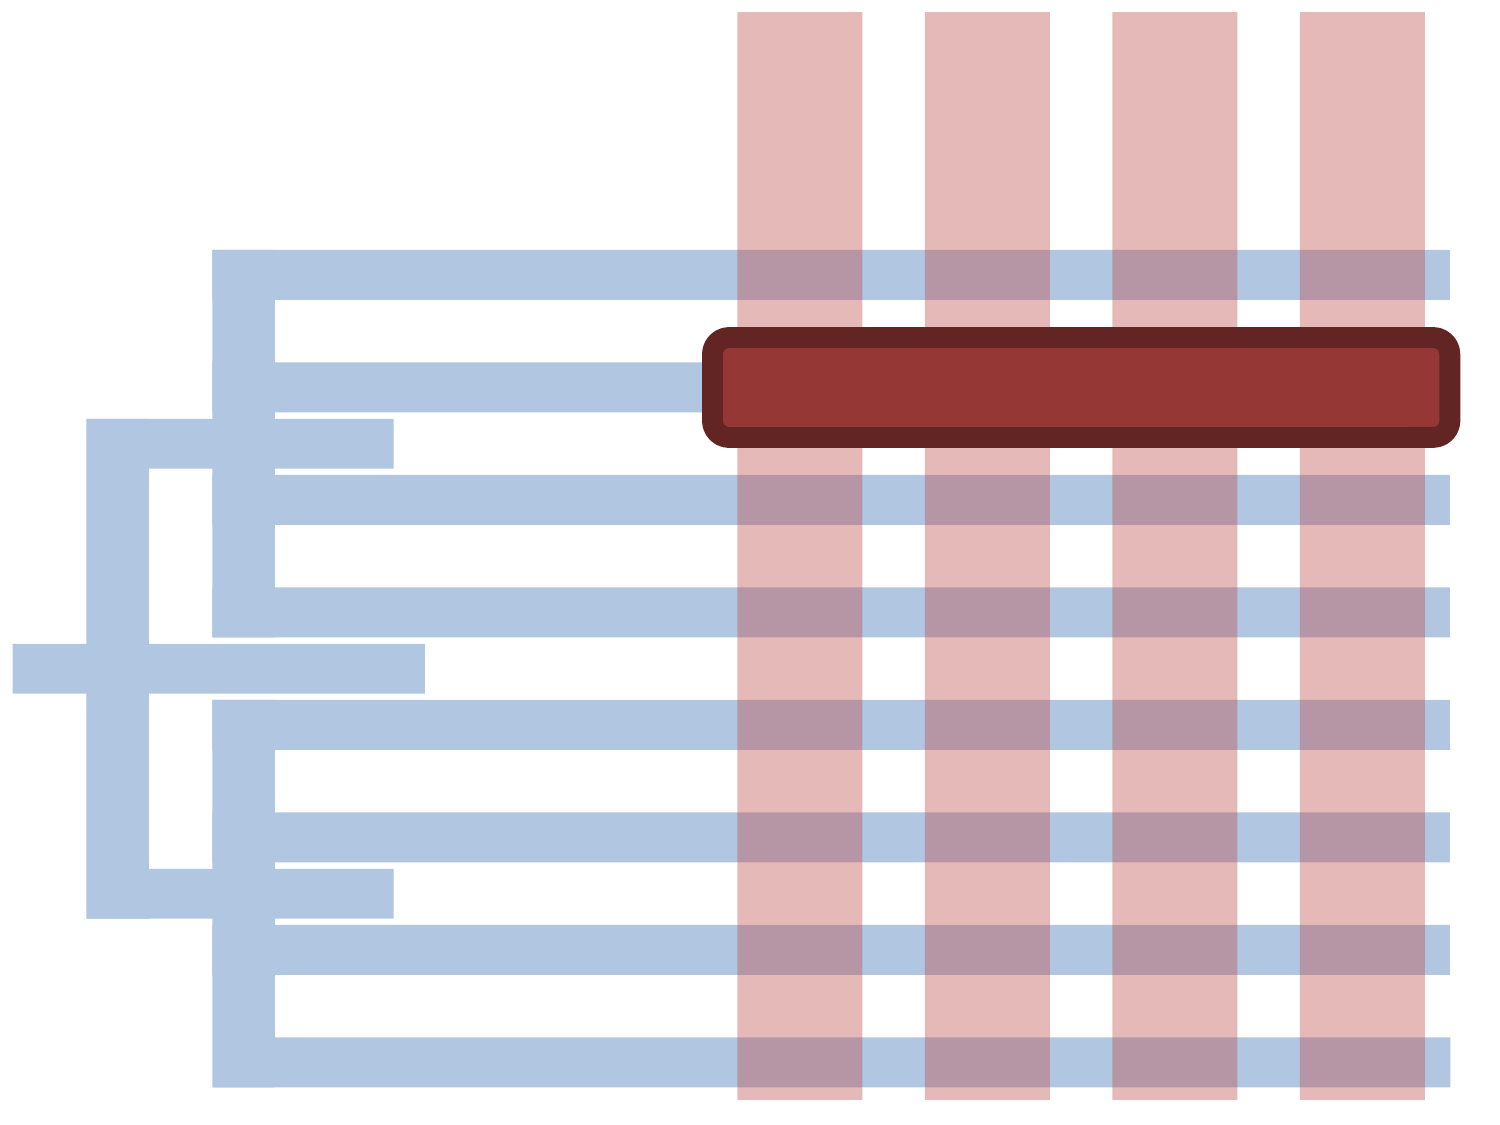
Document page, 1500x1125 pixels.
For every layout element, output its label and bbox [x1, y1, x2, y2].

text_box [210, 248, 735, 302]
text_box [735, 10, 865, 335]
text_box [1427, 698, 1452, 752]
text_box [1052, 1035, 1110, 1090]
text_box [865, 248, 923, 302]
text_box [1052, 698, 1110, 752]
text_box [710, 335, 1453, 440]
text_box [1427, 473, 1452, 527]
text_box [210, 302, 277, 360]
text_box [1240, 585, 1298, 640]
text_box [1052, 248, 1110, 302]
text_box [923, 10, 1052, 335]
text_box [865, 473, 923, 527]
text_box [10, 642, 427, 696]
text_box [865, 585, 923, 640]
text_box [210, 360, 710, 415]
text_box [1427, 923, 1452, 977]
text_box [210, 923, 735, 977]
text_box [210, 527, 277, 585]
text_box [1240, 1035, 1298, 1090]
text_box [1298, 440, 1427, 1102]
text_box [210, 810, 735, 865]
text_box [84, 417, 151, 642]
text_box [1298, 10, 1427, 335]
text_box [1110, 10, 1240, 335]
text_box [1240, 473, 1298, 527]
text_box [1427, 585, 1452, 640]
text_box [1427, 810, 1452, 865]
text_box [1427, 1035, 1453, 1090]
text_box [1240, 248, 1298, 302]
text_box [1240, 810, 1298, 865]
text_box [923, 440, 1052, 1102]
text_box [1240, 698, 1298, 752]
text_box [210, 977, 277, 1089]
text_box [865, 1035, 923, 1090]
text_box [1052, 923, 1110, 977]
text_box [865, 923, 923, 977]
text_box [865, 810, 923, 865]
text_box [1052, 810, 1110, 865]
text_box [210, 698, 735, 752]
text_box [1240, 923, 1298, 977]
text_box [865, 698, 923, 752]
text_box [1052, 473, 1110, 527]
text_box [211, 1035, 735, 1090]
text_box [210, 585, 735, 640]
text_box [1052, 585, 1110, 640]
text_box [210, 752, 277, 810]
text_box [85, 417, 396, 471]
text_box [210, 473, 735, 527]
text_box [84, 696, 151, 921]
text_box [85, 867, 396, 921]
text_box [735, 440, 865, 1102]
text_box [1110, 440, 1240, 1102]
text_box [1427, 248, 1452, 302]
